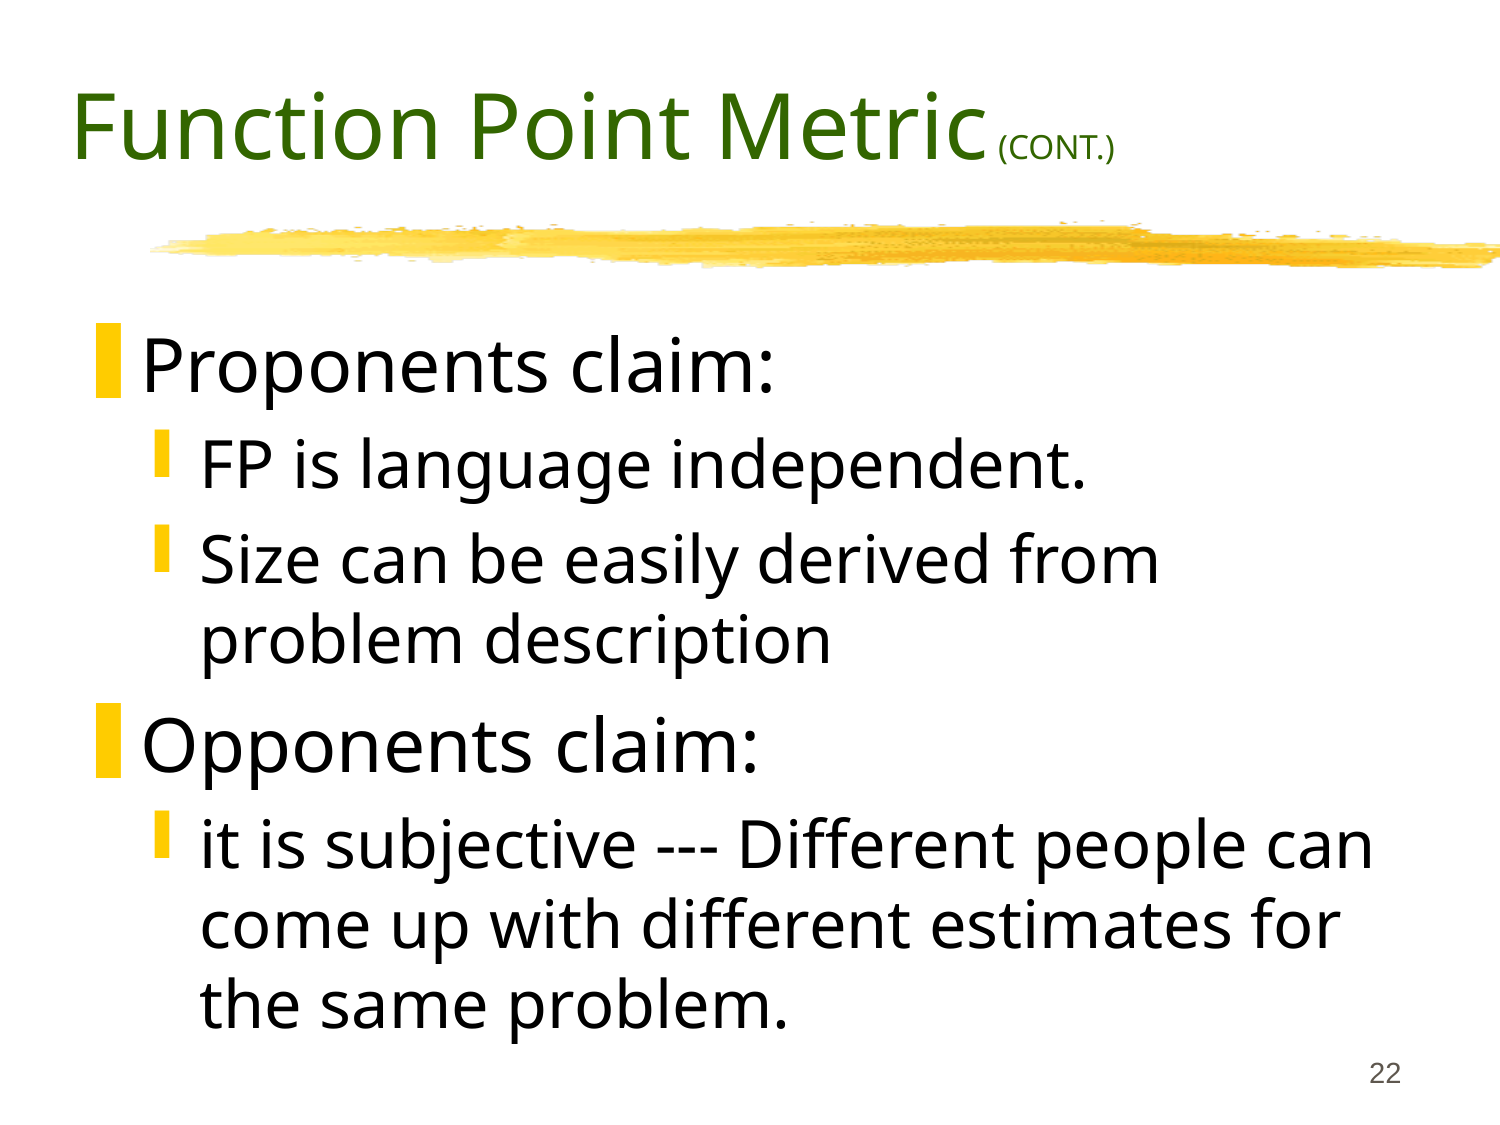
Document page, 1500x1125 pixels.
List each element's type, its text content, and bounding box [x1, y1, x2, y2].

slide_number 22 [1103, 1021, 1417, 1098]
picture [150, 215, 1500, 279]
list Proponents claim: FP is language independent. Size can be easily derived from problem description Opponents claim: it is subjective --- Different people can come up with different estimates for the same problem. [74, 309, 1417, 994]
title Function Point Metric (CONT.) [66, 29, 1342, 218]
